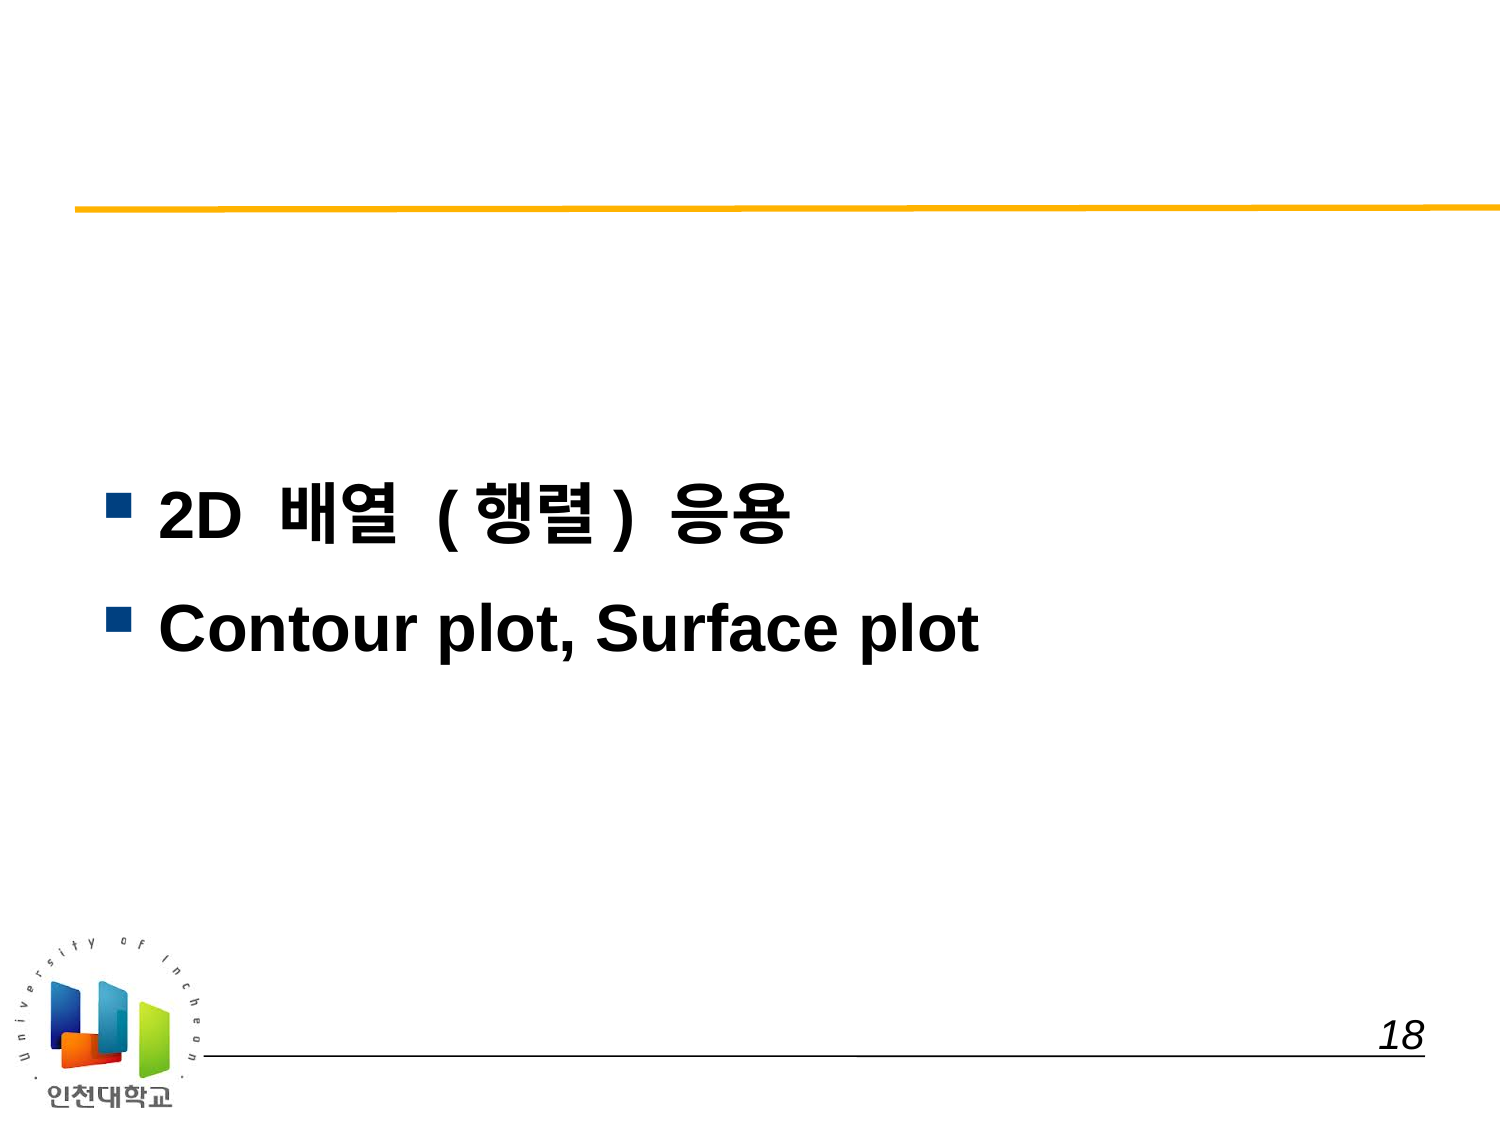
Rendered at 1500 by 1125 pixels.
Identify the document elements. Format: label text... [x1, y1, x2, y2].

picture [14, 937, 200, 1108]
list 2D 배열 (행렬) 응용 Contour plot, Surface plot [87, 237, 1457, 919]
slide_number 18 [1112, 999, 1440, 1057]
